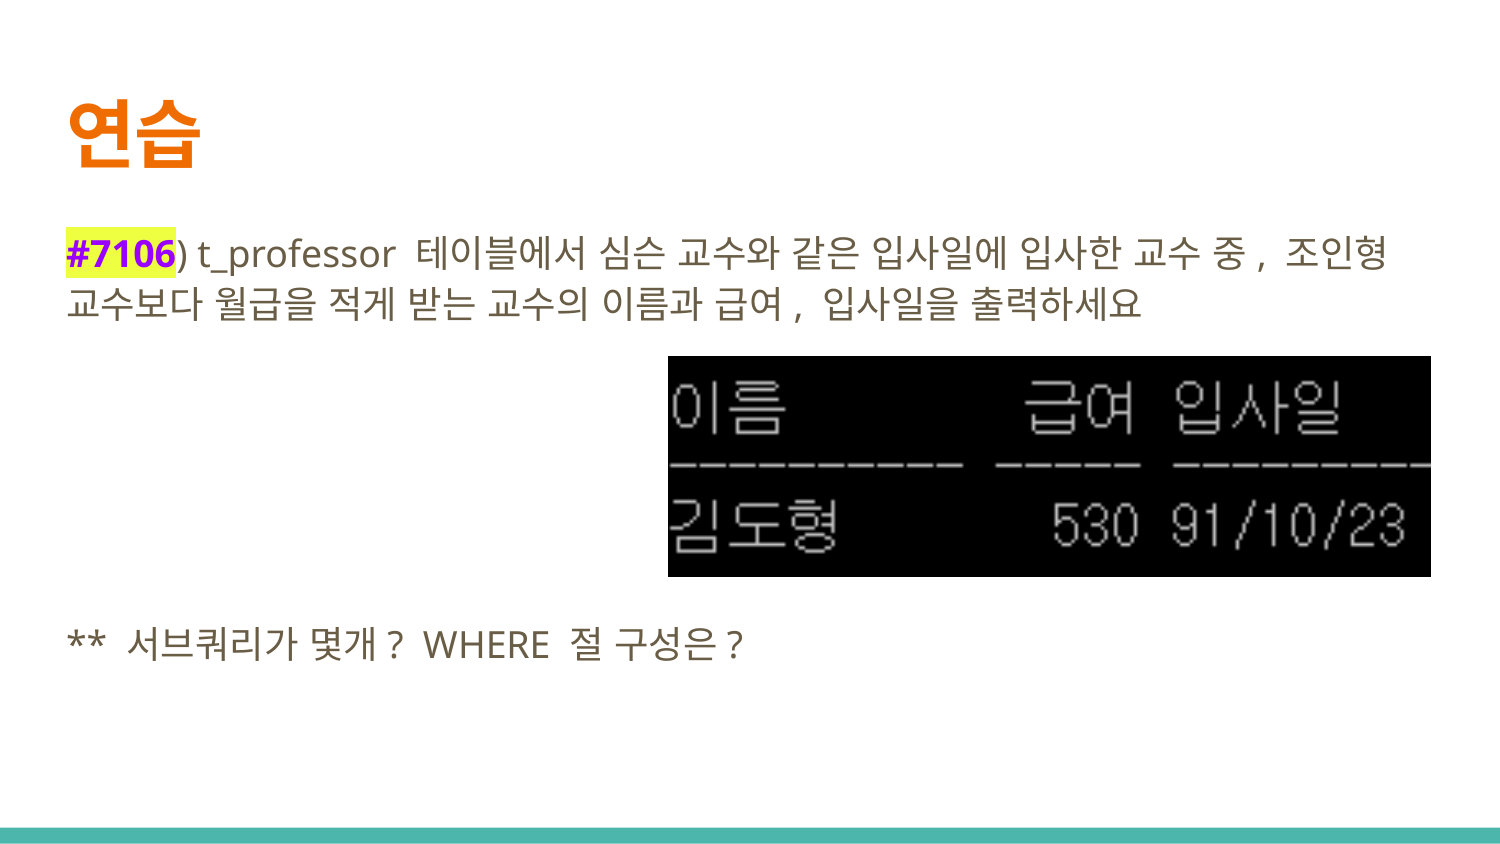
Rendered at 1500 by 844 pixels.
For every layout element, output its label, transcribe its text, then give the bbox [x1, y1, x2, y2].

title 연습 [51, 72, 1449, 189]
list #7106) t_professor 테이블에서 심슨 교수와 같은 입사일에 입사한 교수 중, 조인형 교수보다 월급을 적게 받는 교수의 이름과 급여, 입사일을 출력하세요 ** 서브쿼리가 몇개? WHERE 절 구성은? [51, 207, 1449, 750]
picture [668, 356, 1431, 578]
